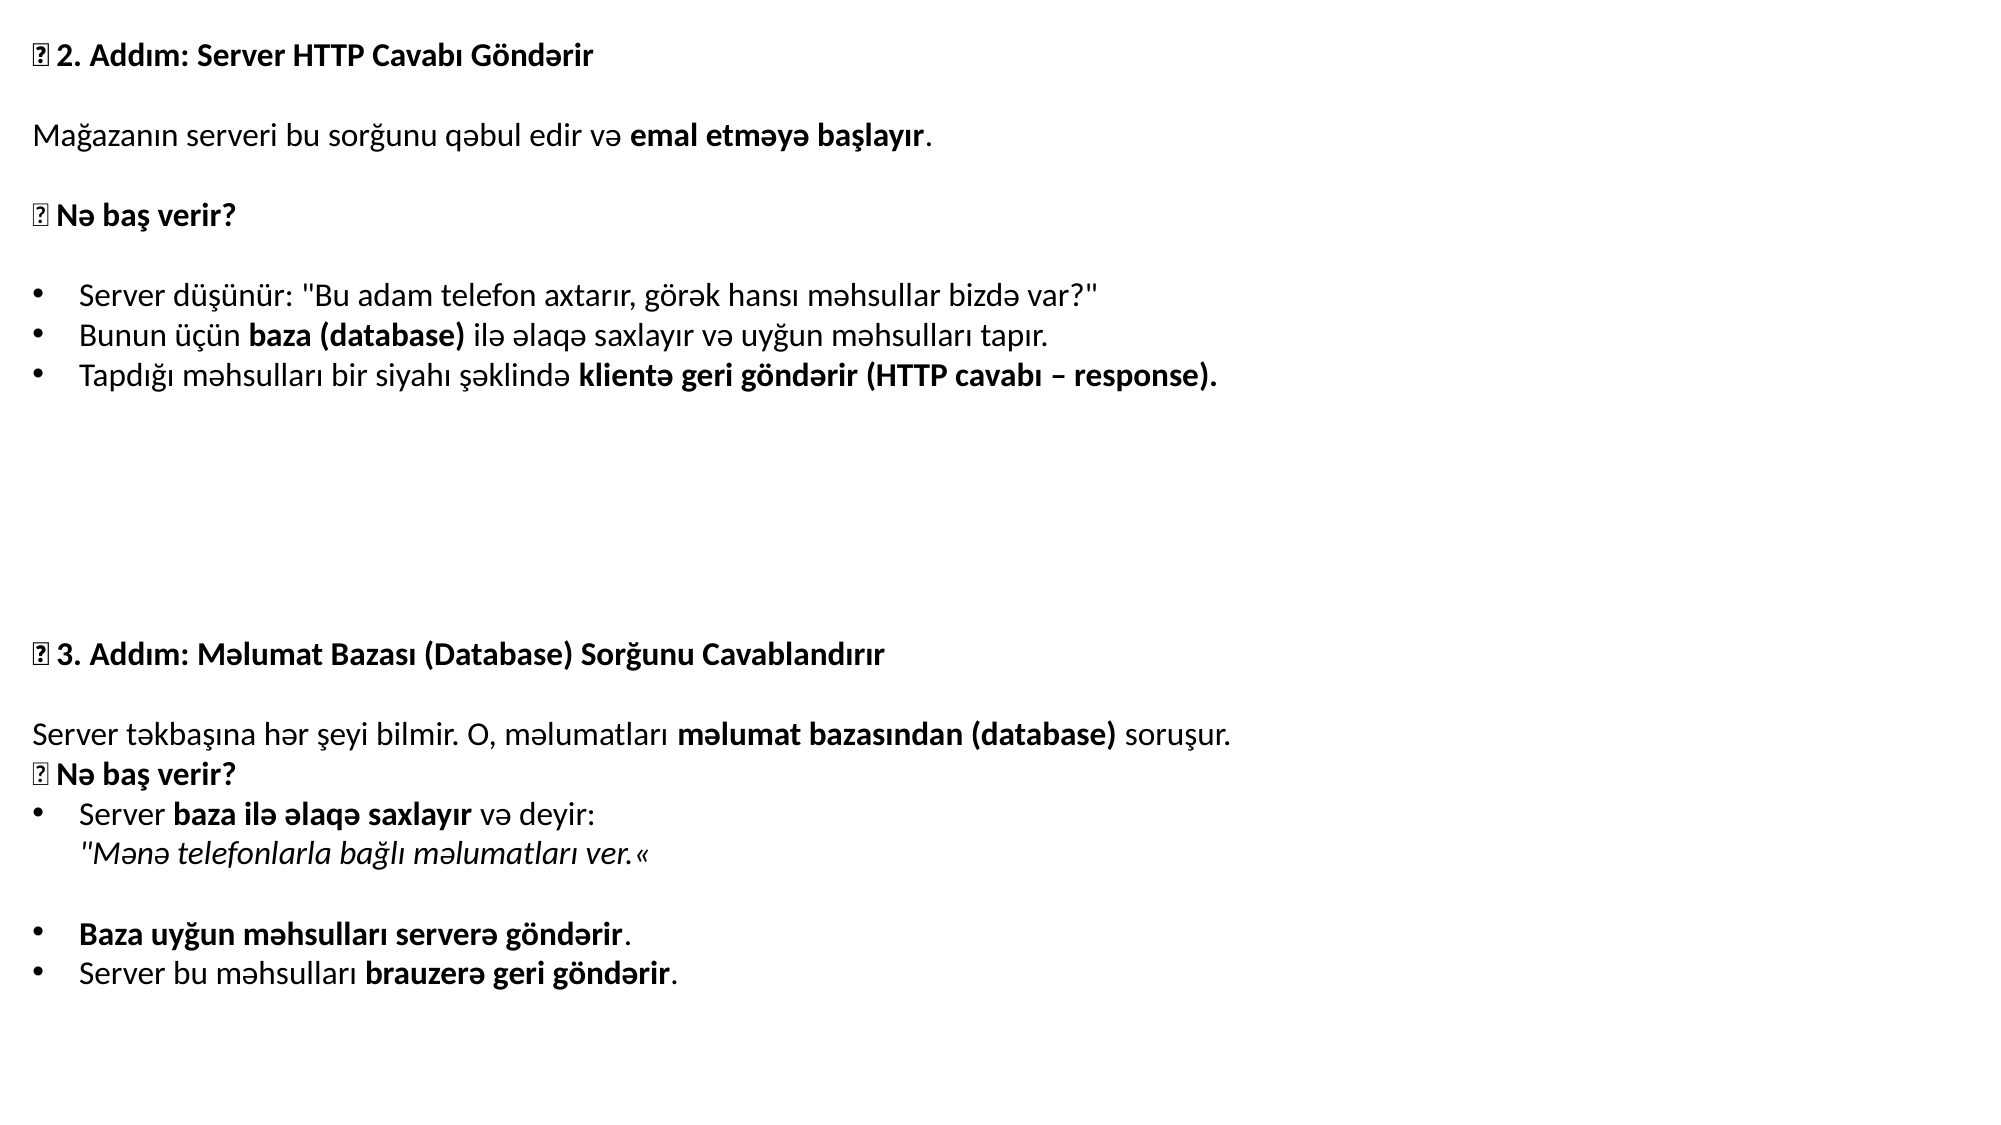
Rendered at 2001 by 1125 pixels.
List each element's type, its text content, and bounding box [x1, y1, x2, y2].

text_box 🔹 2. Addım: Server HTTP Cavabı Göndərir Mağazanın serveri bu sorğunu qəbul edir və emal etməyə başlayır. 📌 Nə baş verir? Server düşünür: "Bu adam telefon axtarır, görək hansı məhsullar bizdə var?" Bunun üçün baza (database) ilə əlaqə saxlayır və uyğun məhsulları tapır. Tapdığı məhsulları bir siyahı şəklində klientə geri göndərir (HTTP cavabı – response). 🔹 3. Addım: Məlumat Bazası (Database) Sorğunu Cavablandırır Server təkbaşına hər şeyi bilmir. O, məlumatları məlumat bazasından (database) soruşur. 📌 Nə baş verir? Server baza ilə əlaqə saxlayır və deyir: "Mənə telefonlarla bağlı məlumatları ver.« Baza uyğun məhsulları serverə göndərir. Server bu məhsulları brauzerə geri göndərir. [17, 25, 1984, 999]
